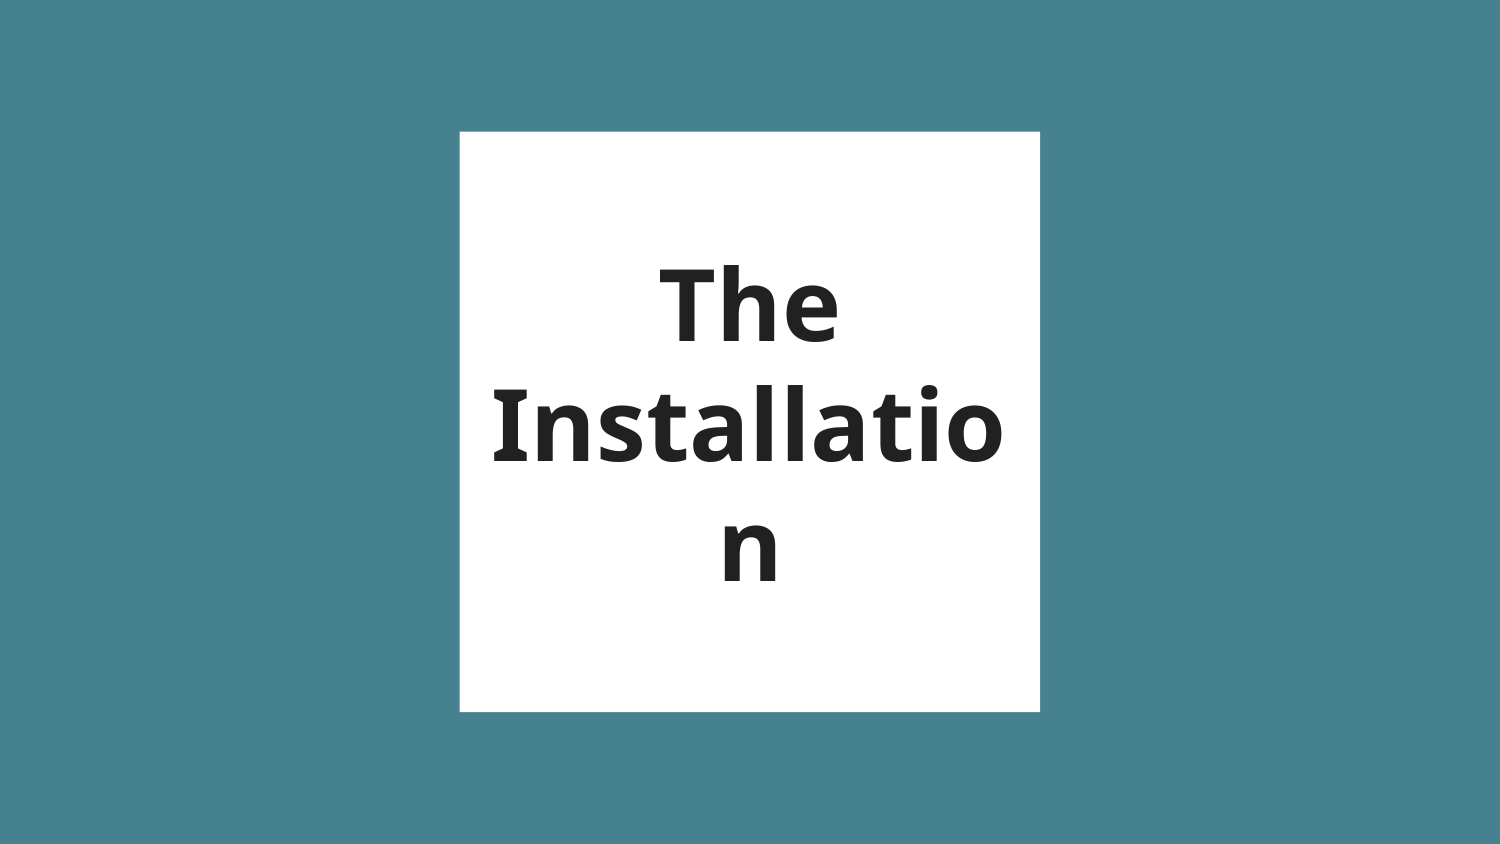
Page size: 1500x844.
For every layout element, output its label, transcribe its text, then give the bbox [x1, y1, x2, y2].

title The Installation [459, 131, 1041, 713]
